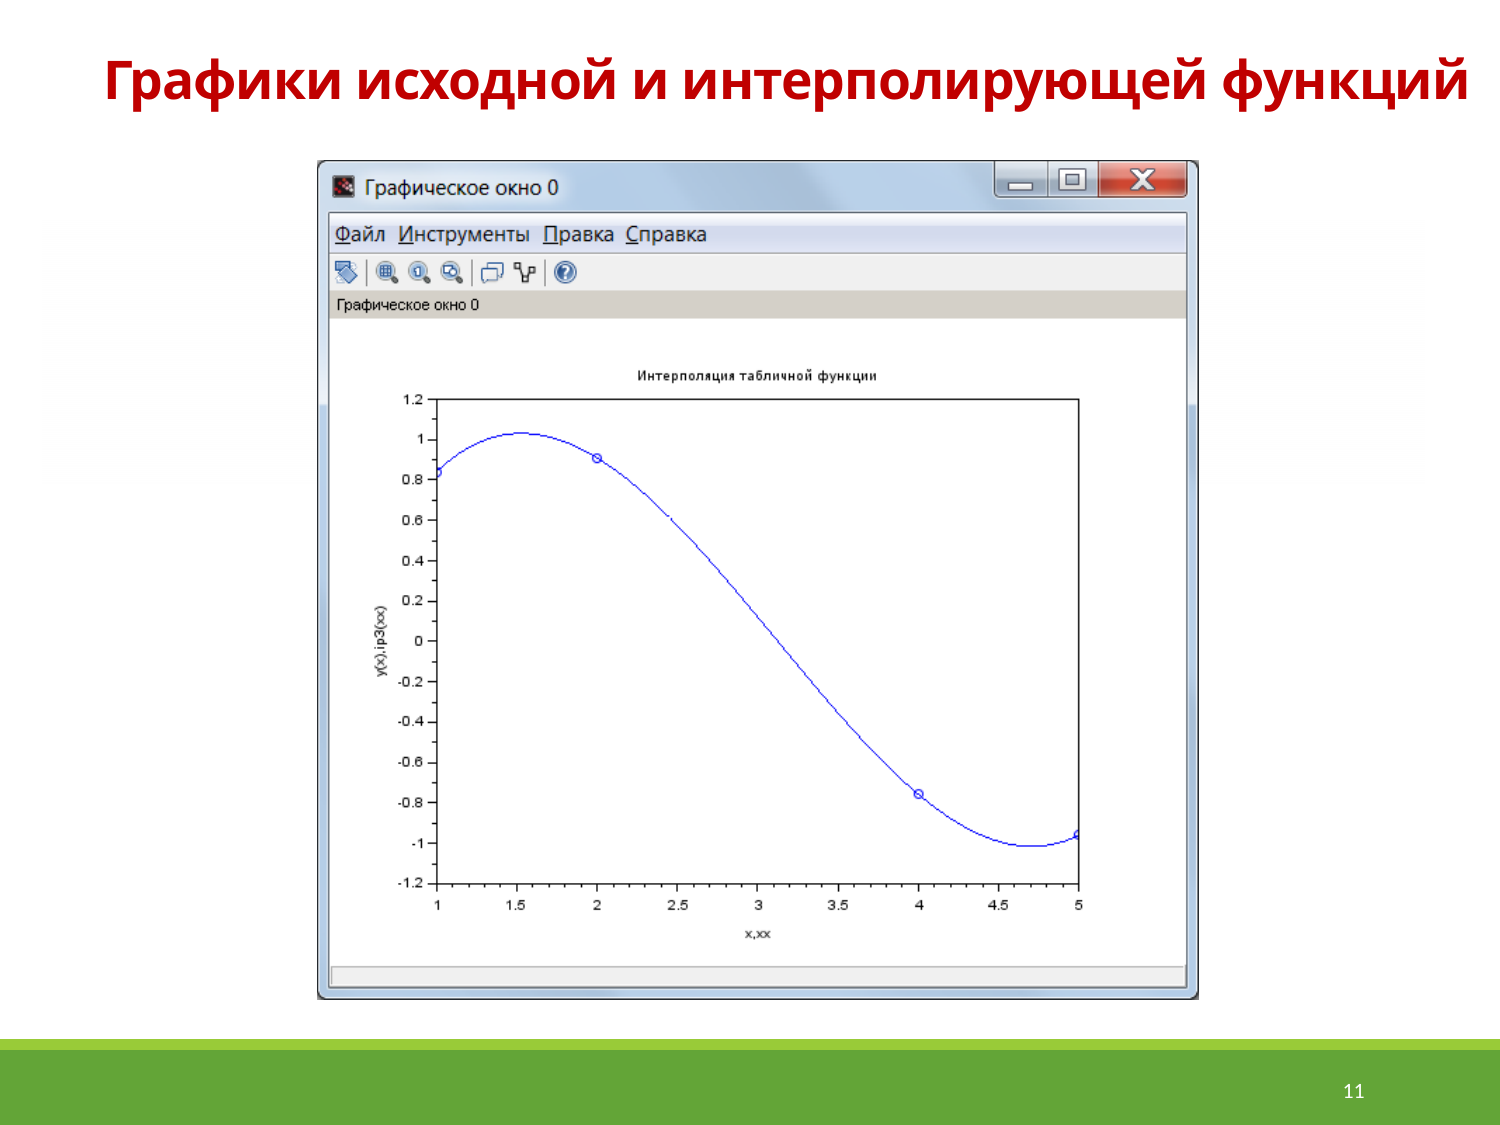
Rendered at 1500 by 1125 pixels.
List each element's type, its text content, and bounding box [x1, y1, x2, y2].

picture [42, 160, 1426, 1000]
title Графики исходной и интерполирующей функций [88, 0, 1500, 118]
slide_number 11 [1218, 1059, 1380, 1120]
